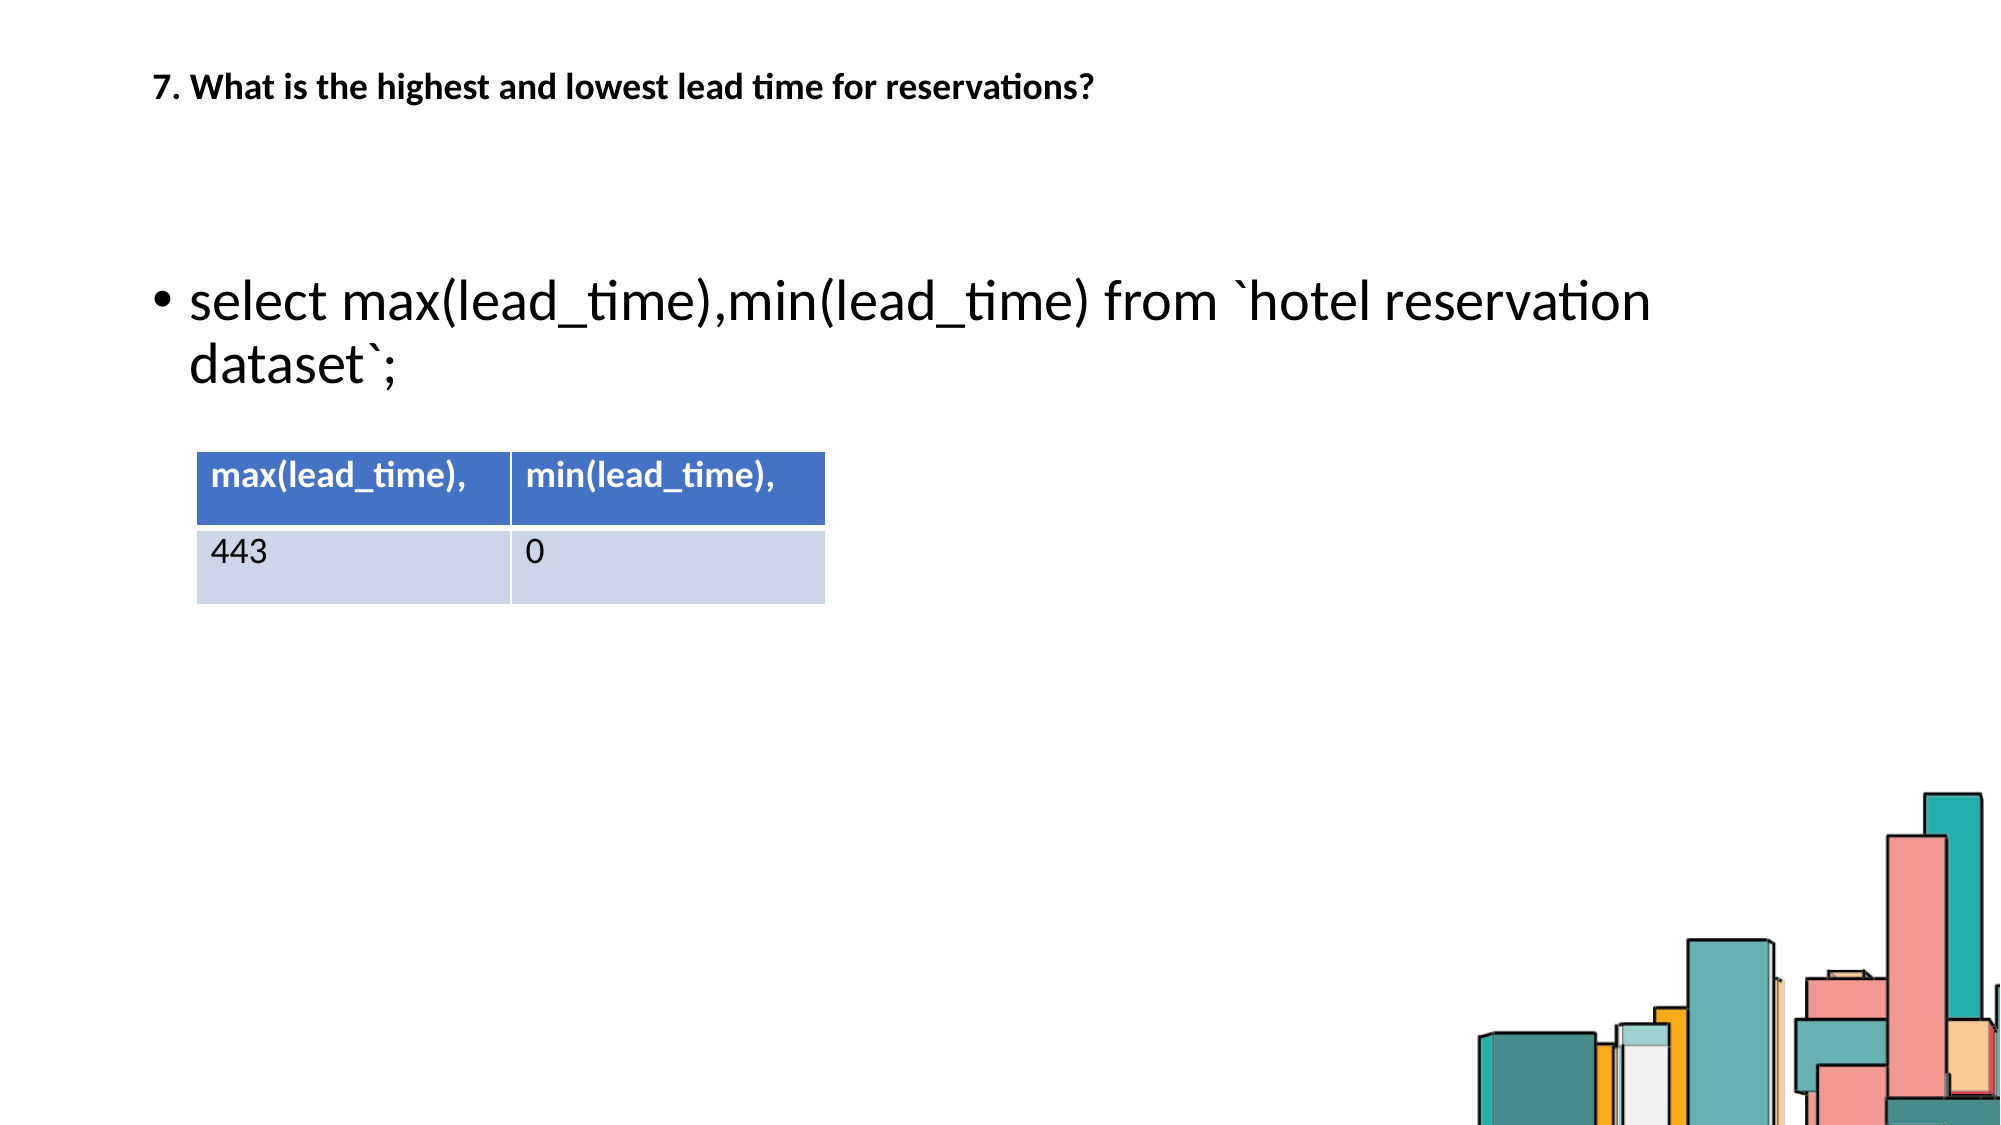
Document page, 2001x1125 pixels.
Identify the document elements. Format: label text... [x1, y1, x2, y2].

title 7. What is the highest and lowest lead time for reservations? [137, 59, 1863, 215]
table_header min(lead_time), [512, 452, 825, 525]
table_cell 0 [512, 531, 825, 604]
table_cell 443 [197, 531, 510, 604]
list select max(lead_time),min(lead_time) from `hotel reservation dataset`; [137, 262, 1863, 1014]
picture [1410, 779, 2000, 1125]
table_header max(lead_time), [197, 452, 510, 525]
